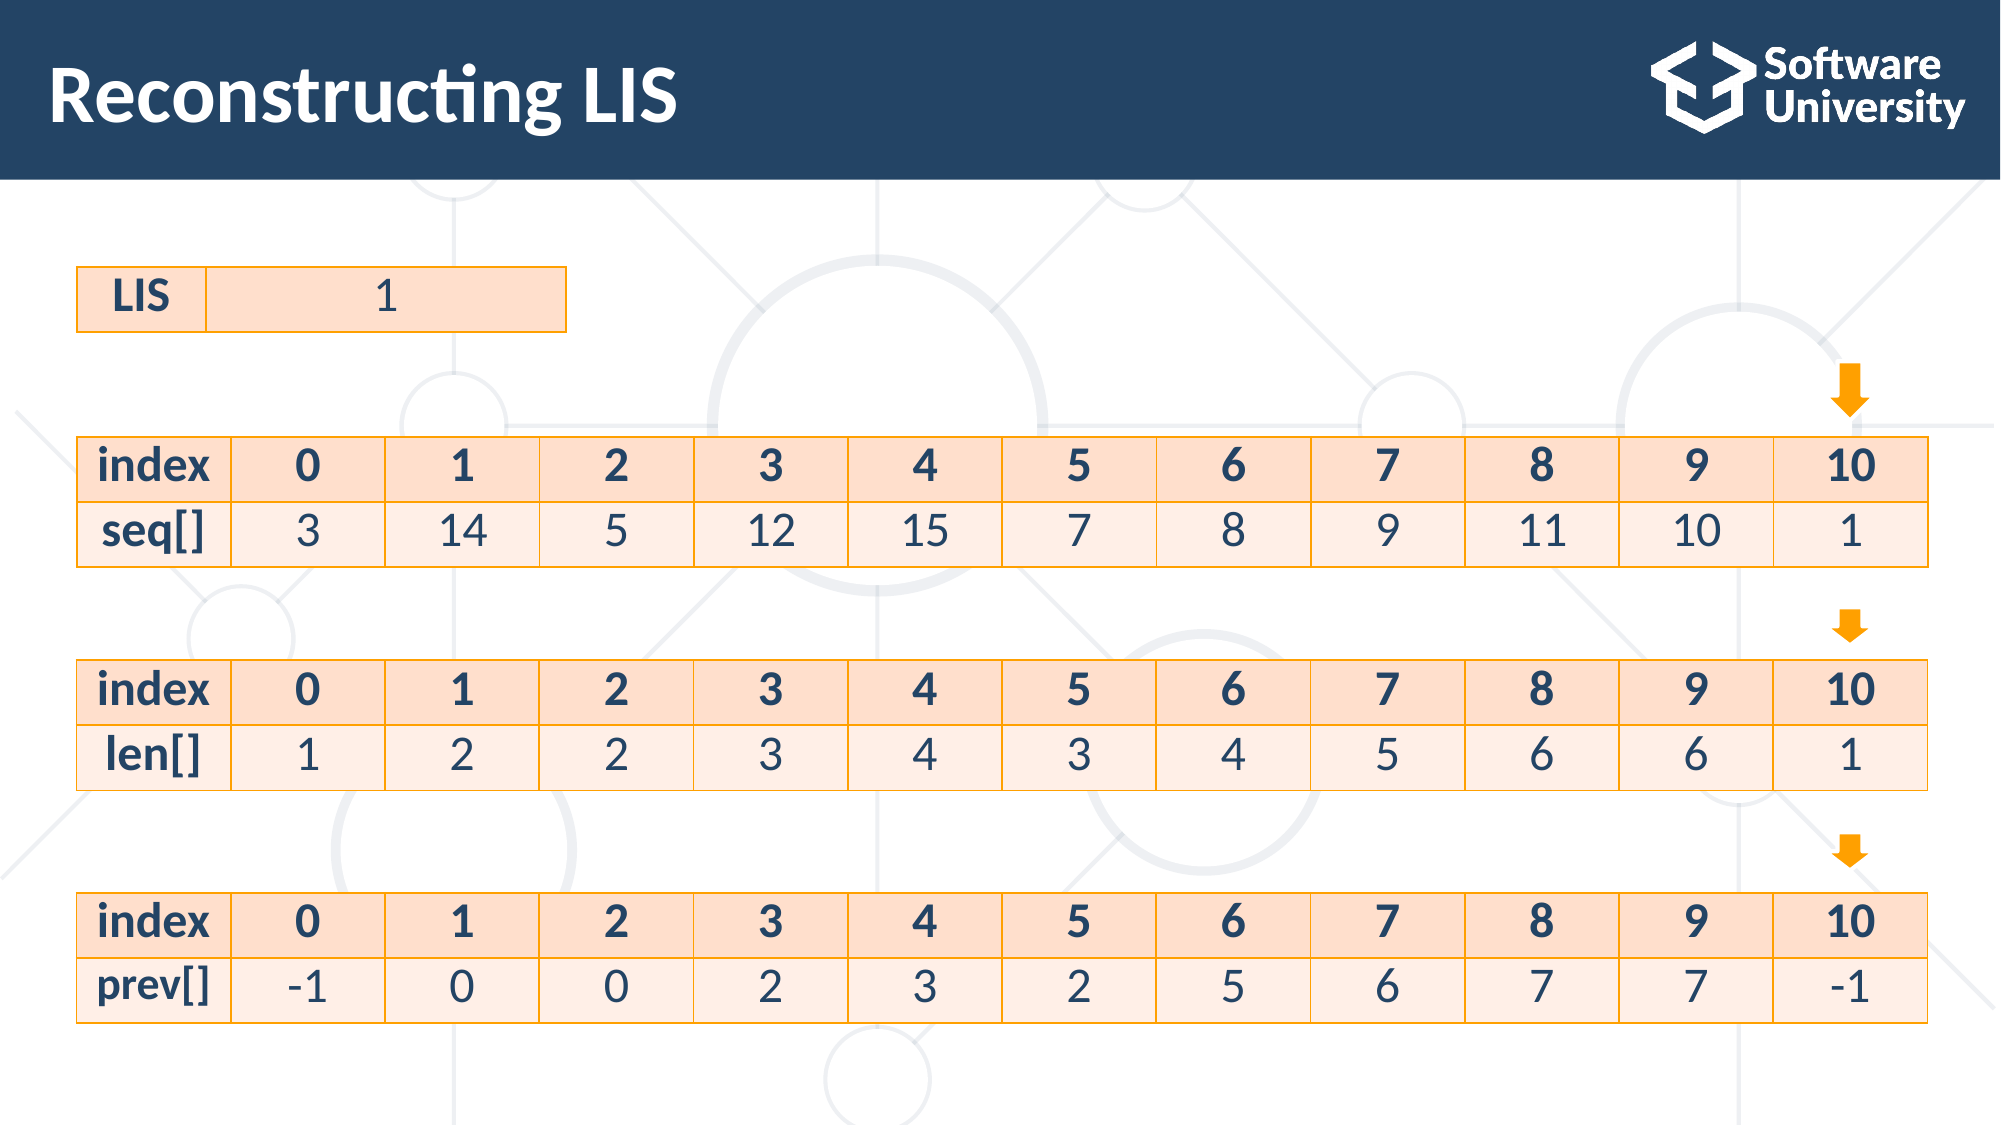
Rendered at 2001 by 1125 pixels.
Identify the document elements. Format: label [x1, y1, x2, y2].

table_header [694, 894, 847, 957]
table_cell [1003, 726, 1155, 790]
table_cell [1157, 503, 1310, 566]
table_cell [1466, 959, 1618, 1022]
table_header [78, 268, 205, 331]
table_cell [232, 503, 384, 566]
table_cell [386, 726, 538, 790]
table_cell [1774, 726, 1824, 790]
table_cell [1876, 503, 1927, 566]
table_cell [1620, 726, 1772, 790]
table_cell [1311, 726, 1464, 790]
table_header [1876, 438, 1927, 501]
table_header [1774, 661, 1824, 724]
table_cell [1620, 503, 1773, 566]
table_header [386, 438, 539, 501]
table_header [540, 894, 693, 957]
table_header [1466, 894, 1618, 957]
table_header [1311, 661, 1464, 724]
table_header [386, 894, 538, 957]
table_cell [1003, 503, 1156, 566]
table_header [1876, 661, 1927, 724]
table_cell [77, 959, 230, 1022]
table_header [1774, 438, 1824, 501]
table_cell [1466, 726, 1618, 790]
table_header [1620, 438, 1773, 501]
title [31, 16, 1625, 162]
table_cell [1157, 726, 1310, 790]
table_cell [849, 959, 1001, 1022]
table_cell [1774, 959, 1927, 1022]
table_cell [694, 726, 847, 790]
table_header [1620, 661, 1772, 724]
table_header [849, 661, 1001, 724]
table_cell [1774, 503, 1824, 566]
table_cell [1876, 726, 1927, 790]
table_header [1157, 661, 1310, 724]
table_header [1157, 438, 1310, 501]
table_cell [1311, 959, 1464, 1022]
table_header [1157, 894, 1310, 957]
table_cell [386, 959, 538, 1022]
table_cell [78, 503, 230, 566]
table_cell [1157, 959, 1310, 1022]
table_cell [1312, 503, 1464, 566]
table_header [77, 661, 230, 724]
table_header [1312, 438, 1464, 501]
table_cell [540, 503, 693, 566]
table_cell [232, 959, 384, 1022]
table_cell [849, 726, 1001, 790]
table_header [695, 438, 847, 501]
table_cell [77, 726, 230, 790]
table_header [849, 438, 1001, 501]
table_header [540, 661, 693, 724]
table_cell [694, 959, 847, 1022]
table_header [694, 661, 847, 724]
table_header [386, 661, 538, 724]
table_cell [386, 503, 539, 566]
table_cell [1620, 959, 1772, 1022]
table_cell [540, 726, 693, 790]
table_header [1311, 894, 1464, 957]
table_cell [849, 503, 1001, 566]
table_header [1620, 894, 1772, 957]
table_header [1003, 661, 1155, 724]
table_header [1774, 894, 1927, 957]
table_header [540, 438, 693, 501]
table_cell [1003, 959, 1155, 1022]
table_header [232, 894, 384, 957]
table_header [849, 894, 1001, 957]
table_header [1466, 661, 1618, 724]
table_cell [1466, 503, 1618, 566]
table_header [232, 661, 384, 724]
table_cell [232, 726, 384, 790]
table_header [1003, 438, 1156, 501]
table_header [207, 268, 565, 331]
table_header [1466, 438, 1618, 501]
table_header [78, 438, 230, 501]
picture [1651, 41, 1966, 134]
table_header [232, 438, 384, 501]
table_cell [695, 503, 847, 566]
table_header [77, 894, 230, 957]
text_box [1824, 360, 1876, 871]
table_header [1003, 894, 1155, 957]
table_cell [540, 959, 693, 1022]
